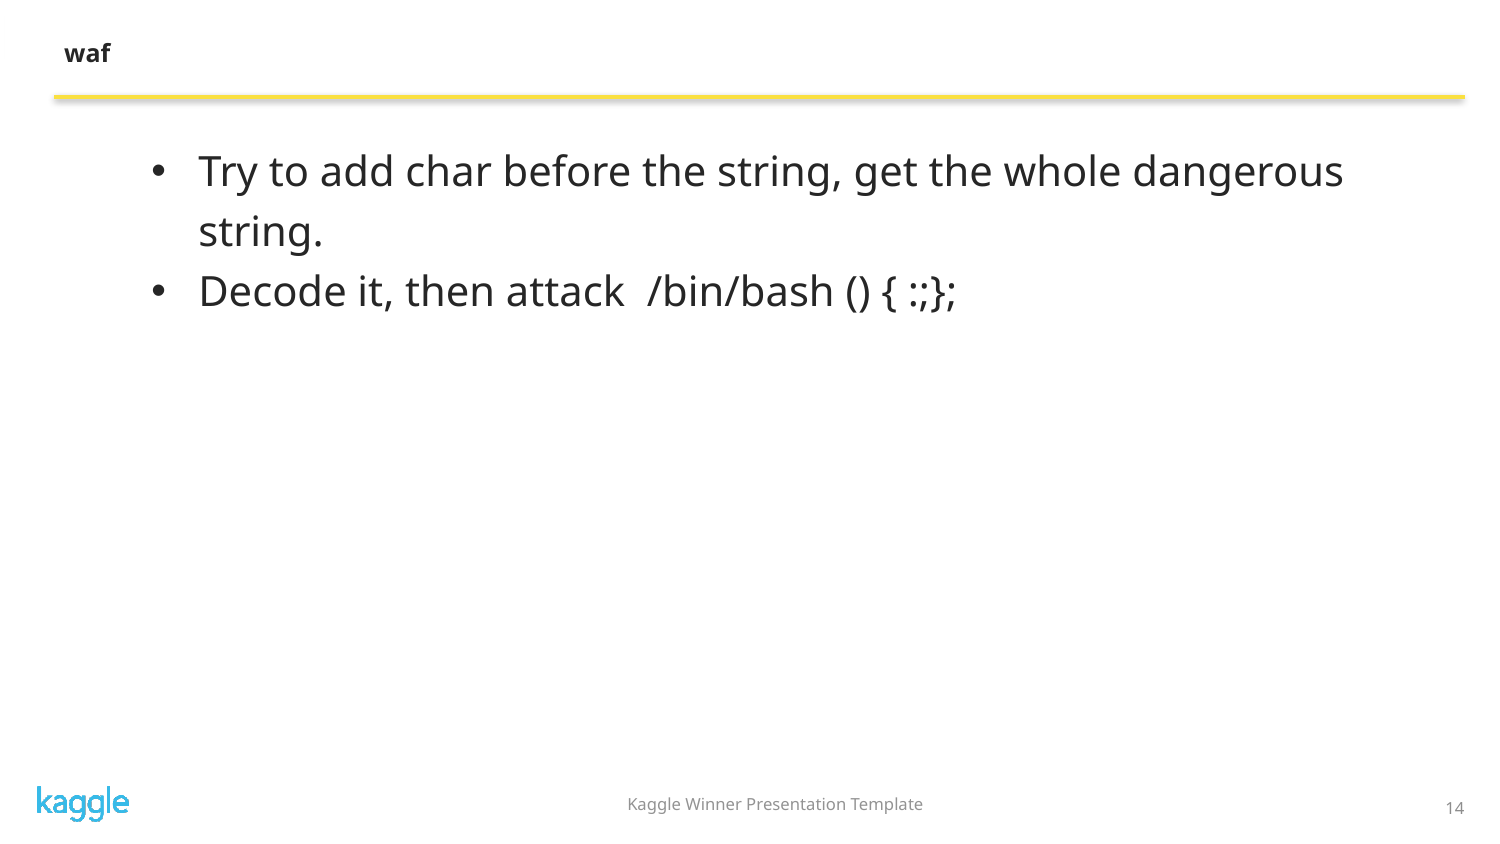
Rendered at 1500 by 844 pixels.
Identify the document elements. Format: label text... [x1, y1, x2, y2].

text_box waf [49, 30, 892, 75]
picture [37, 786, 129, 822]
slide_number 14 [1141, 786, 1480, 832]
text_box Try to add char before the string, get the whole dangerous string. Decode it, then attack /bin/bash () { :;}; [136, 127, 1383, 323]
